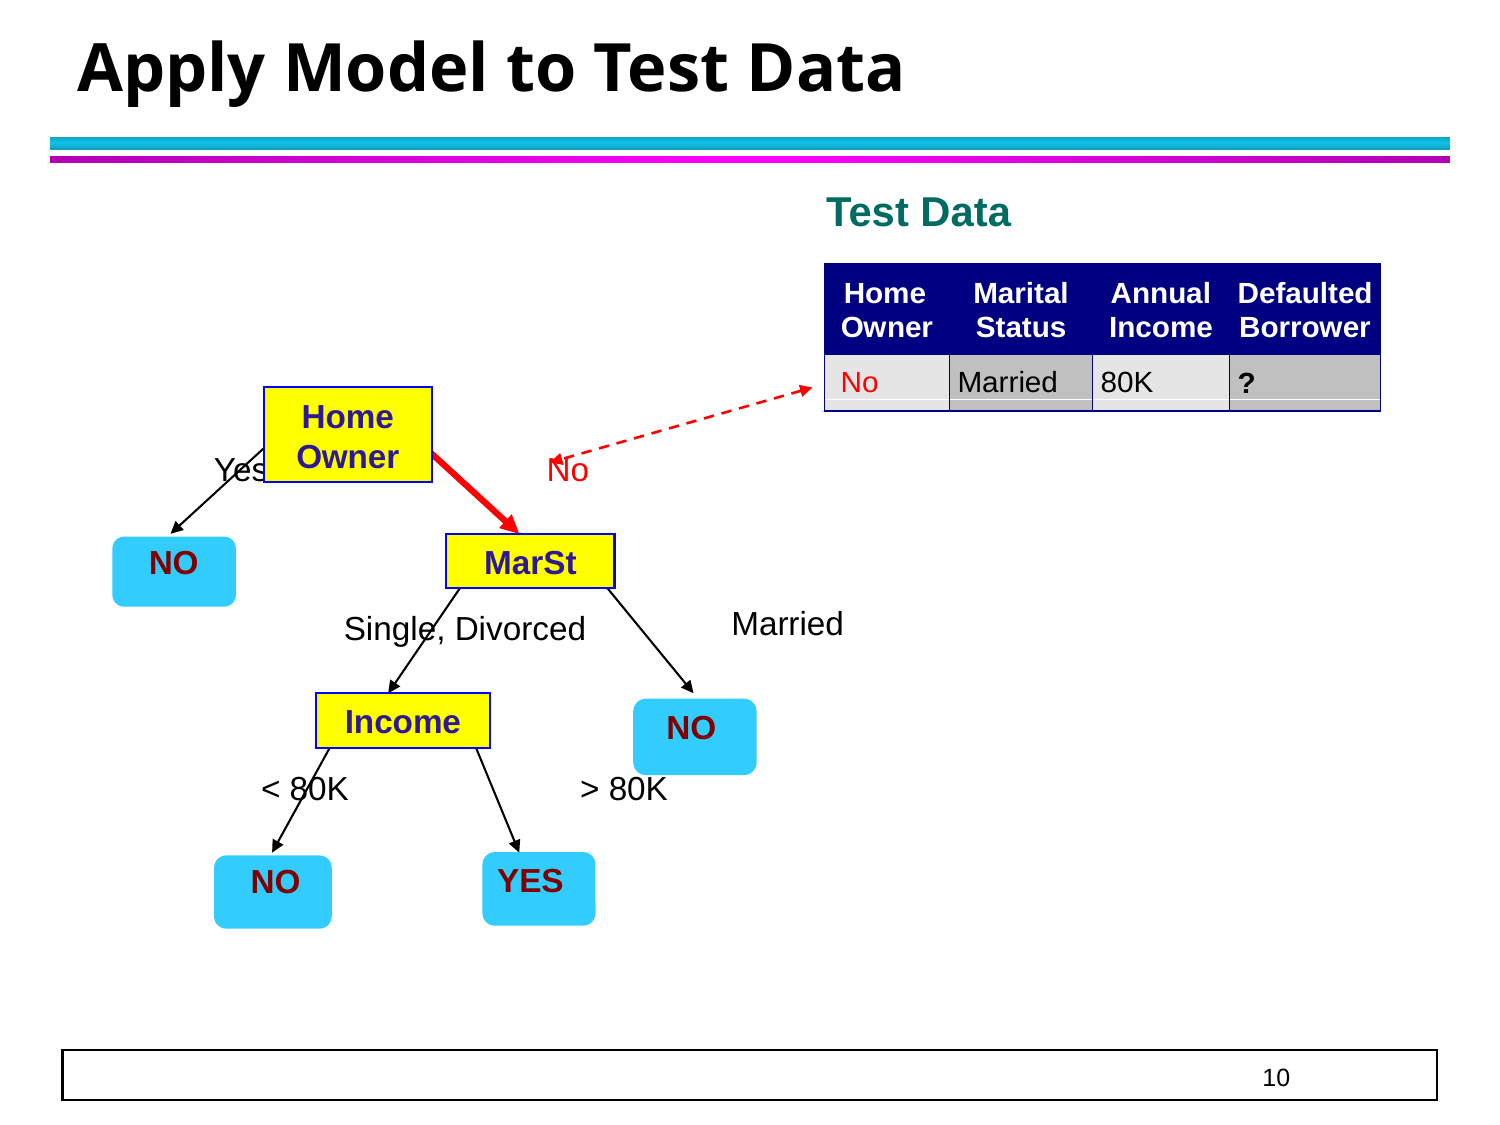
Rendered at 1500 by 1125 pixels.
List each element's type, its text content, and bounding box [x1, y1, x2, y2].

text_box [795, 384, 807, 397]
text_box NO [77, 533, 270, 589]
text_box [813, 262, 1413, 447]
text_box [482, 857, 596, 926]
text_box [657, 650, 694, 694]
text_box [633, 754, 757, 776]
text_box [477, 496, 519, 533]
text_box YES [468, 852, 593, 907]
text_box Test Data [787, 187, 1050, 243]
text_box [388, 655, 415, 693]
text_box [272, 815, 293, 852]
text_box < 80K [133, 759, 364, 815]
text_box Home Owner [263, 387, 432, 483]
text_box [170, 496, 212, 533]
text_box NO [179, 852, 372, 908]
text_box Yes [86, 440, 284, 496]
text_box > 80K [452, 759, 683, 815]
text_box MarSt [446, 533, 615, 589]
text_box [549, 453, 566, 465]
text_box Income [315, 693, 490, 748]
text_box Single, Divorced [216, 600, 602, 655]
title Apply Model to Test Data [62, 24, 1421, 113]
text_box No [419, 440, 604, 496]
text_box [214, 908, 332, 929]
text_box [112, 589, 236, 607]
text_box [503, 815, 521, 852]
text_box NO [595, 698, 788, 754]
text_box Married [604, 594, 869, 650]
